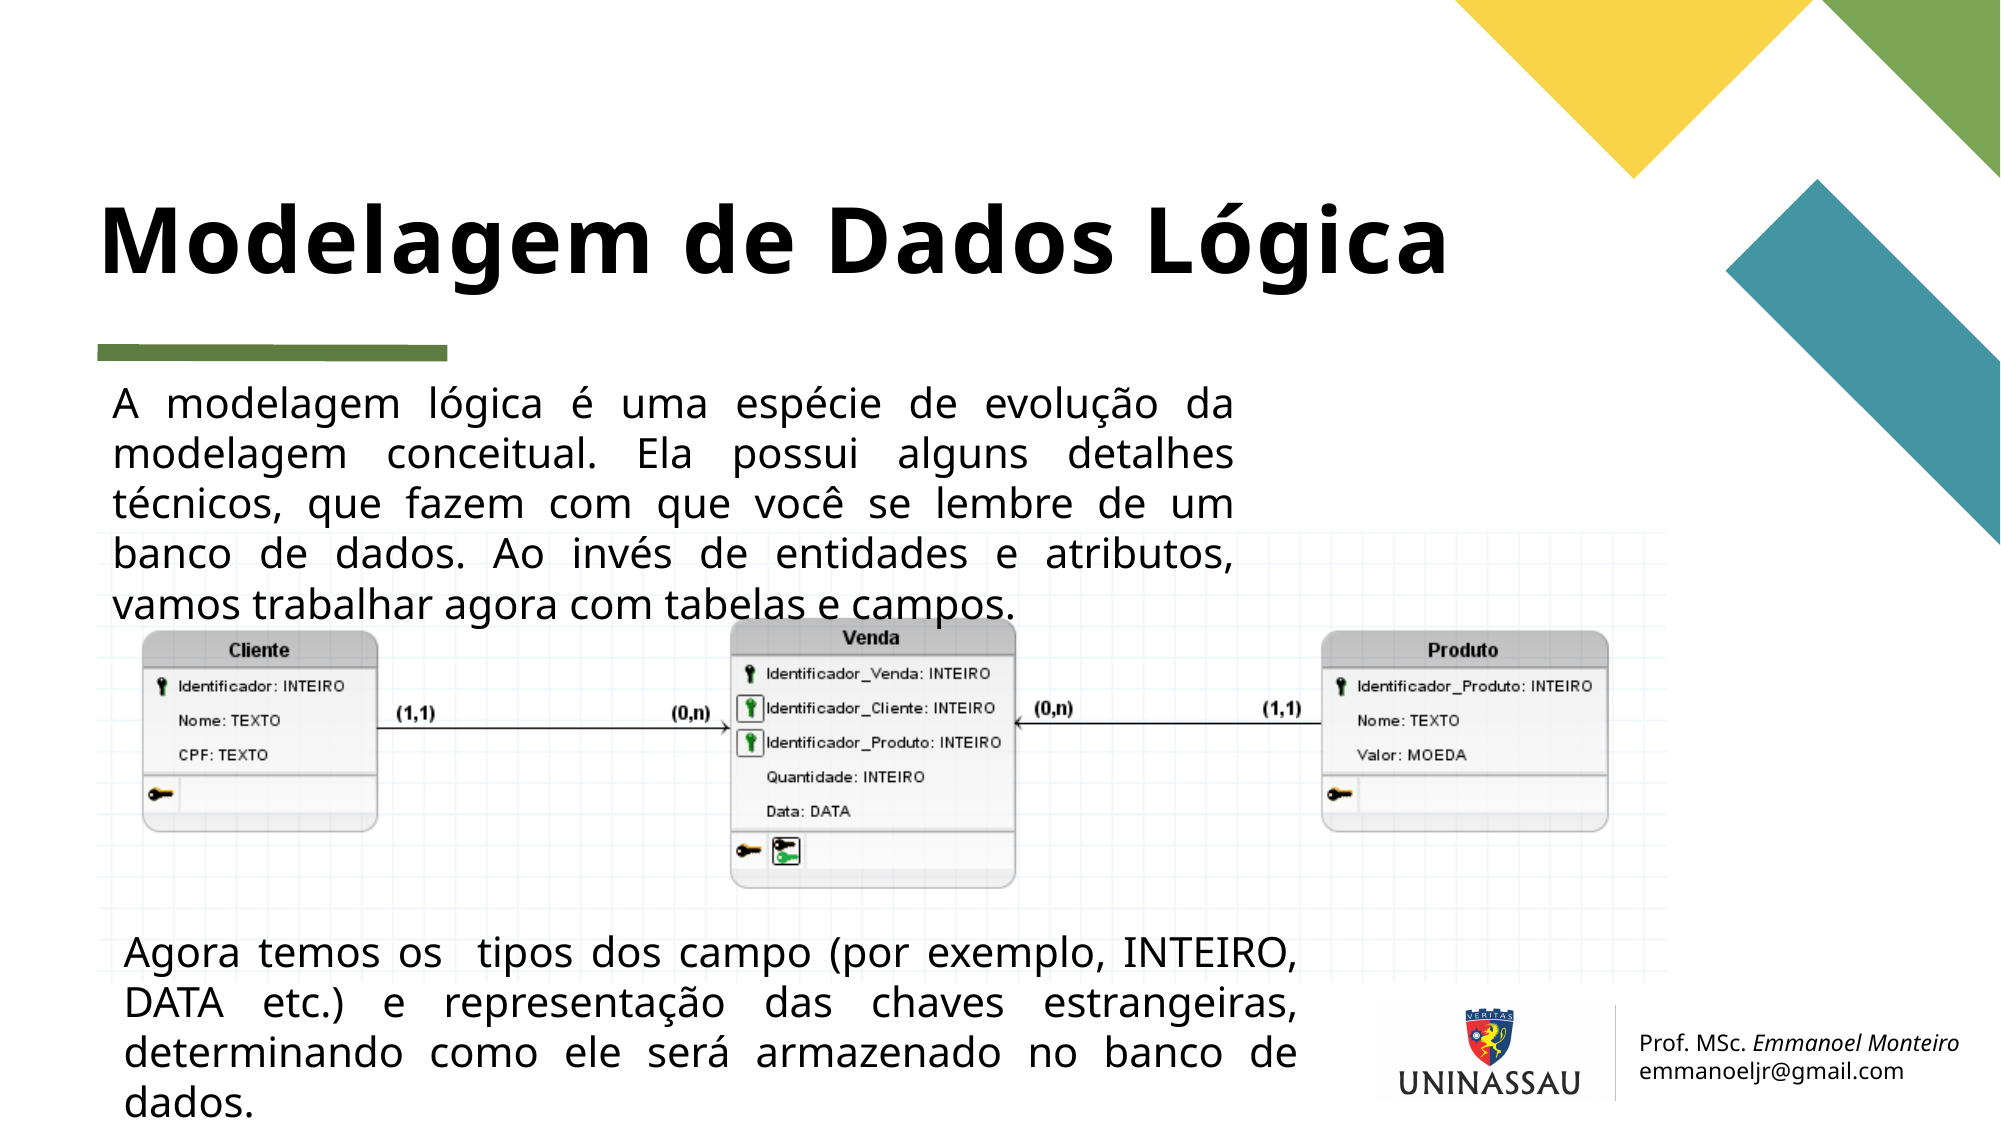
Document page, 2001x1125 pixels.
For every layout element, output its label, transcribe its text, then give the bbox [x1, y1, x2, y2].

text_box Agora temos os tipos dos campo (por exemplo, INTEIRO, DATA etc.) e representação das chaves estrangeiras, determinando como ele será armazenado no banco de dados. [108, 983, 1314, 1125]
text_box Prof. MSc. Emmanoel Monteiro emmanoeljr@gmail.com [1624, 1021, 1975, 1092]
picture [97, 532, 1667, 983]
picture [1374, 1005, 1616, 1101]
text_box A modelagem lógica é uma espécie de evolução da modelagem conceitual. Ela possui alguns detalhes técnicos, que fazem com que você se lembre de um banco de dados. Ao invés de entidades e atributos, vamos trabalhar agora com tabelas e campos. [97, 369, 1250, 532]
title Modelagem de Dados Lógica [97, 32, 1898, 291]
